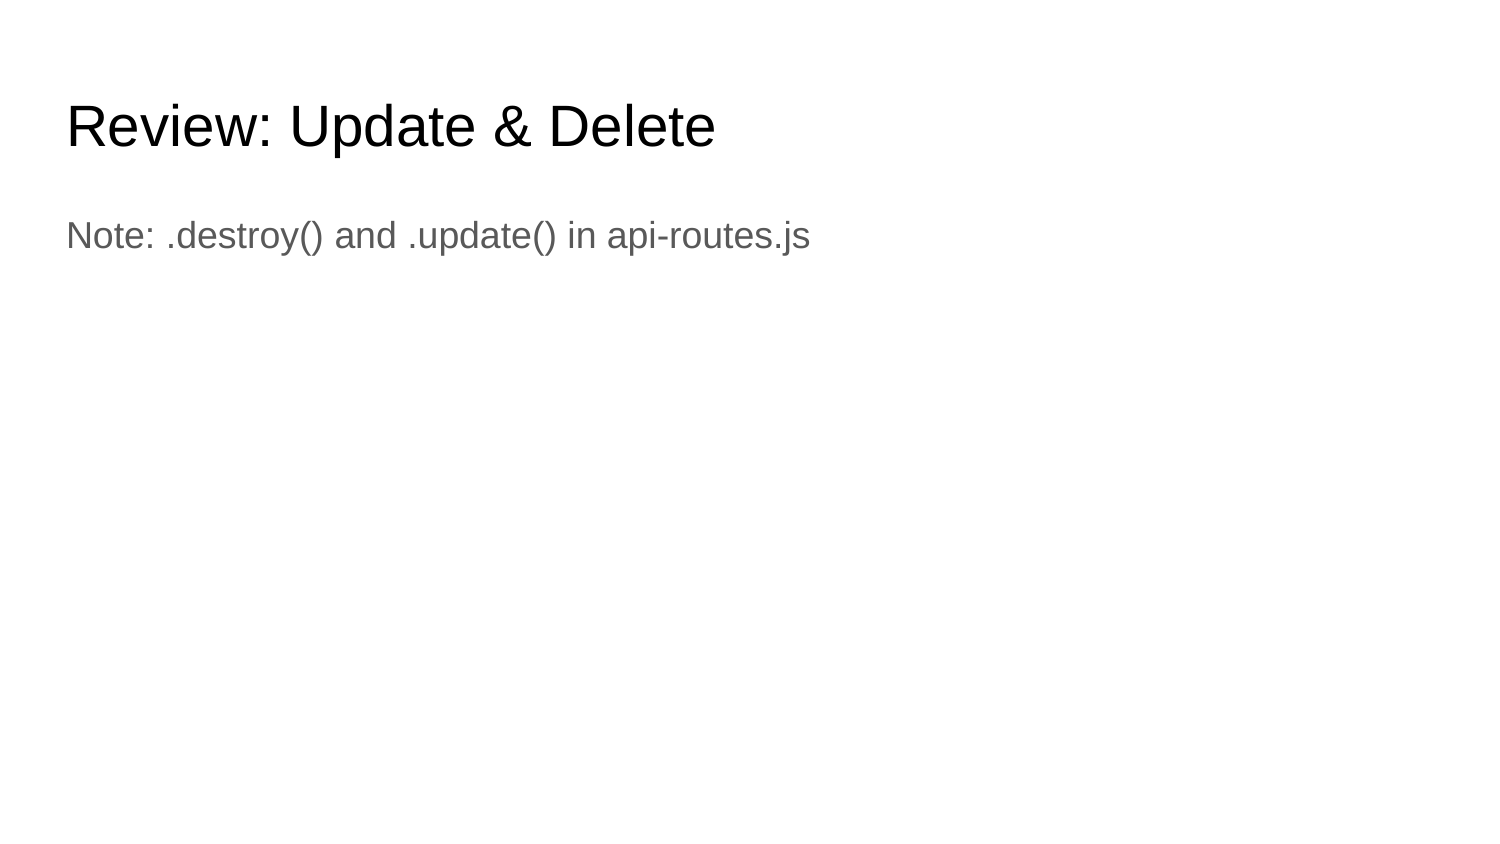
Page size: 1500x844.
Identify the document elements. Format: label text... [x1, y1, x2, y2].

title Review: Update & Delete [51, 72, 1449, 167]
list Note: .destroy() and .update() in api-routes.js [51, 189, 1449, 750]
